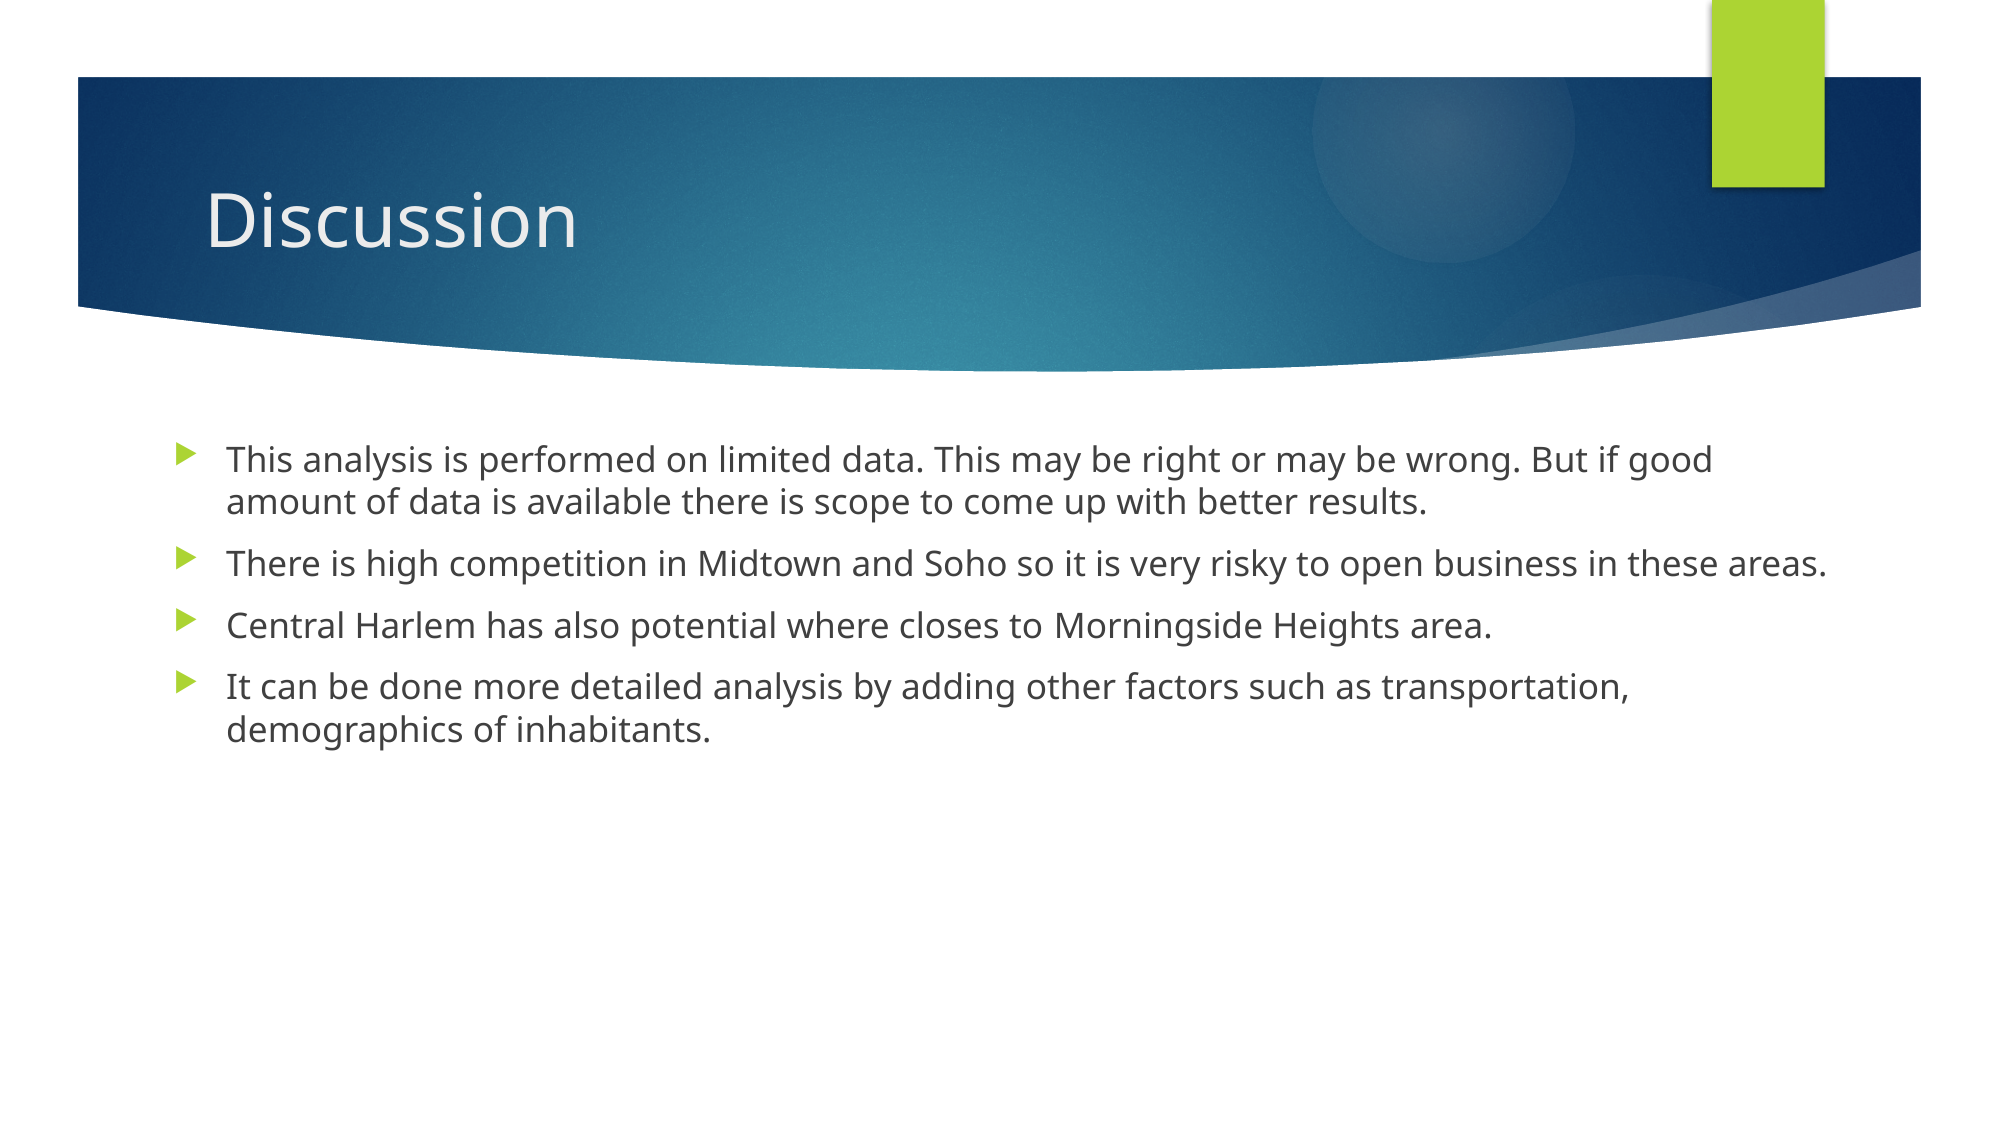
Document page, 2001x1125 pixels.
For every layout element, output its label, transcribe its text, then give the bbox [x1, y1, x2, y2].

title Discussion [189, 159, 1627, 276]
list This analysis is performed on limited data. This may be right or may be wrong. But if good amount of data is available there is scope to come up with better results. There is high competition in Midtown and Soho so it is very risky to open business in these areas. Central Harlem has also potential where closes to Morningside Heights area. It can be done more detailed analysis by adding other factors such as transportation, demographics of inhabitants. [158, 429, 1855, 802]
